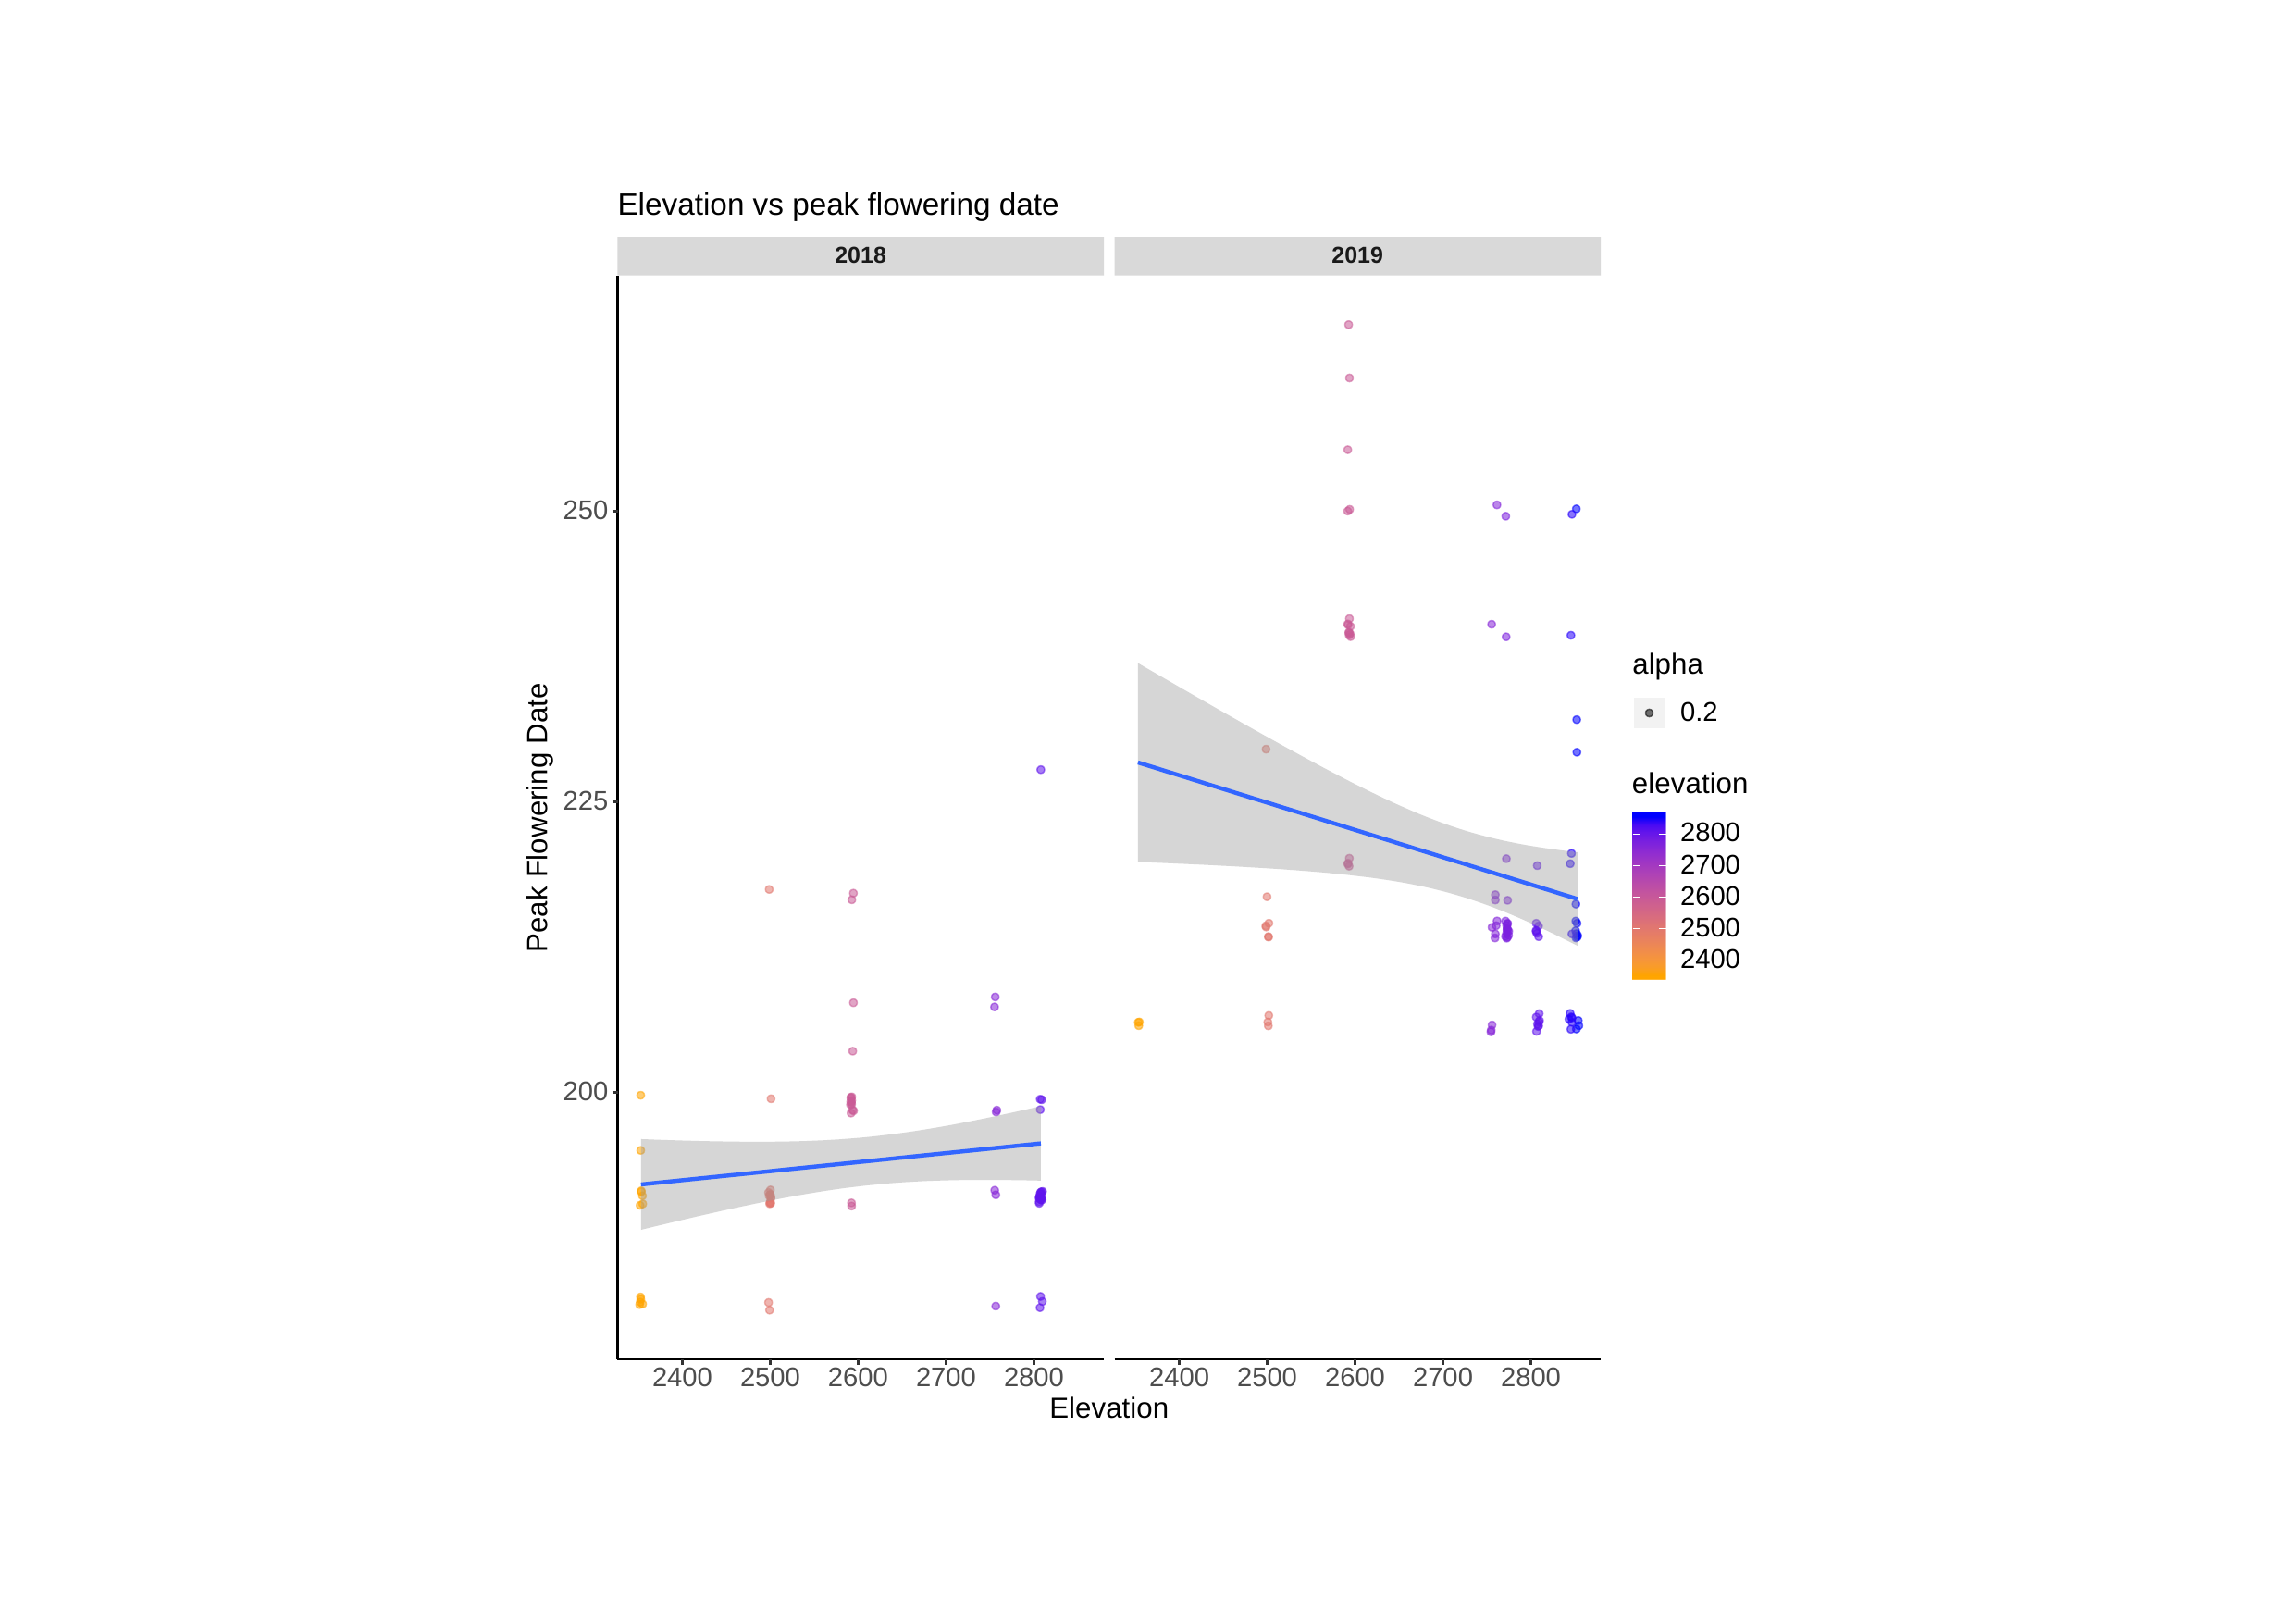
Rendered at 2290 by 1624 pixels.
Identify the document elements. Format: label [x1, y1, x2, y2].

text_box [520, 187, 1770, 1437]
